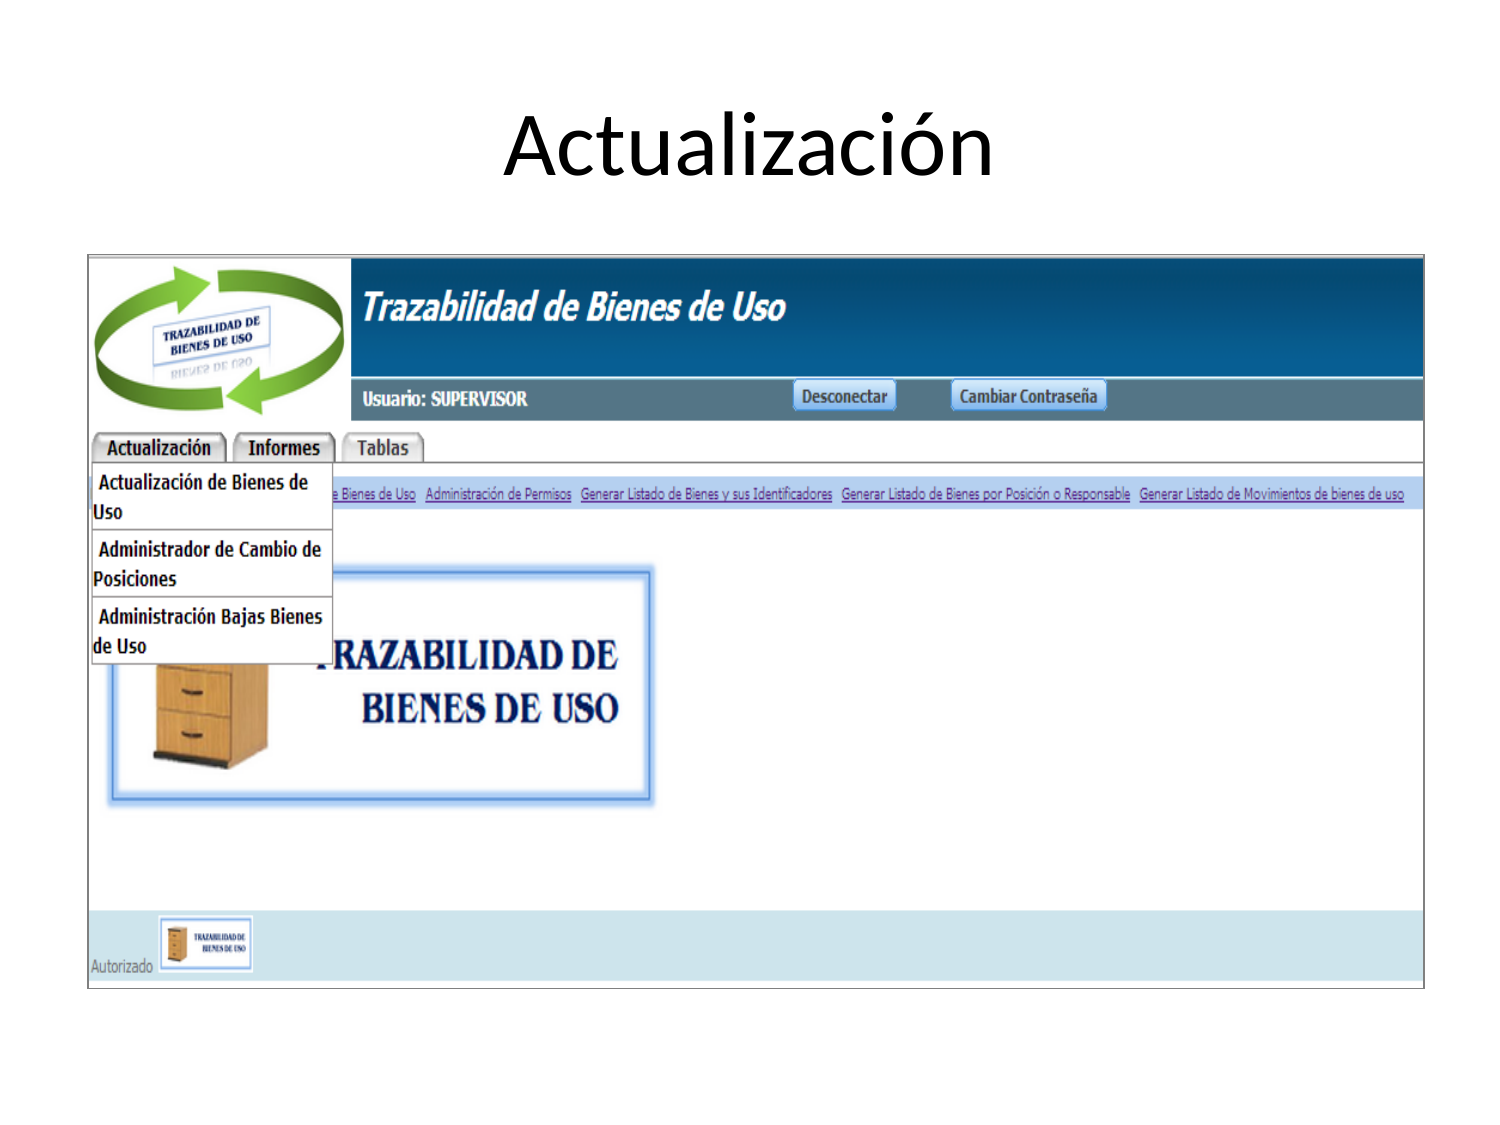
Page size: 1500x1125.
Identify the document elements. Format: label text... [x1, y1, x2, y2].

picture [88, 255, 1424, 988]
title Actualización [75, 45, 1425, 233]
